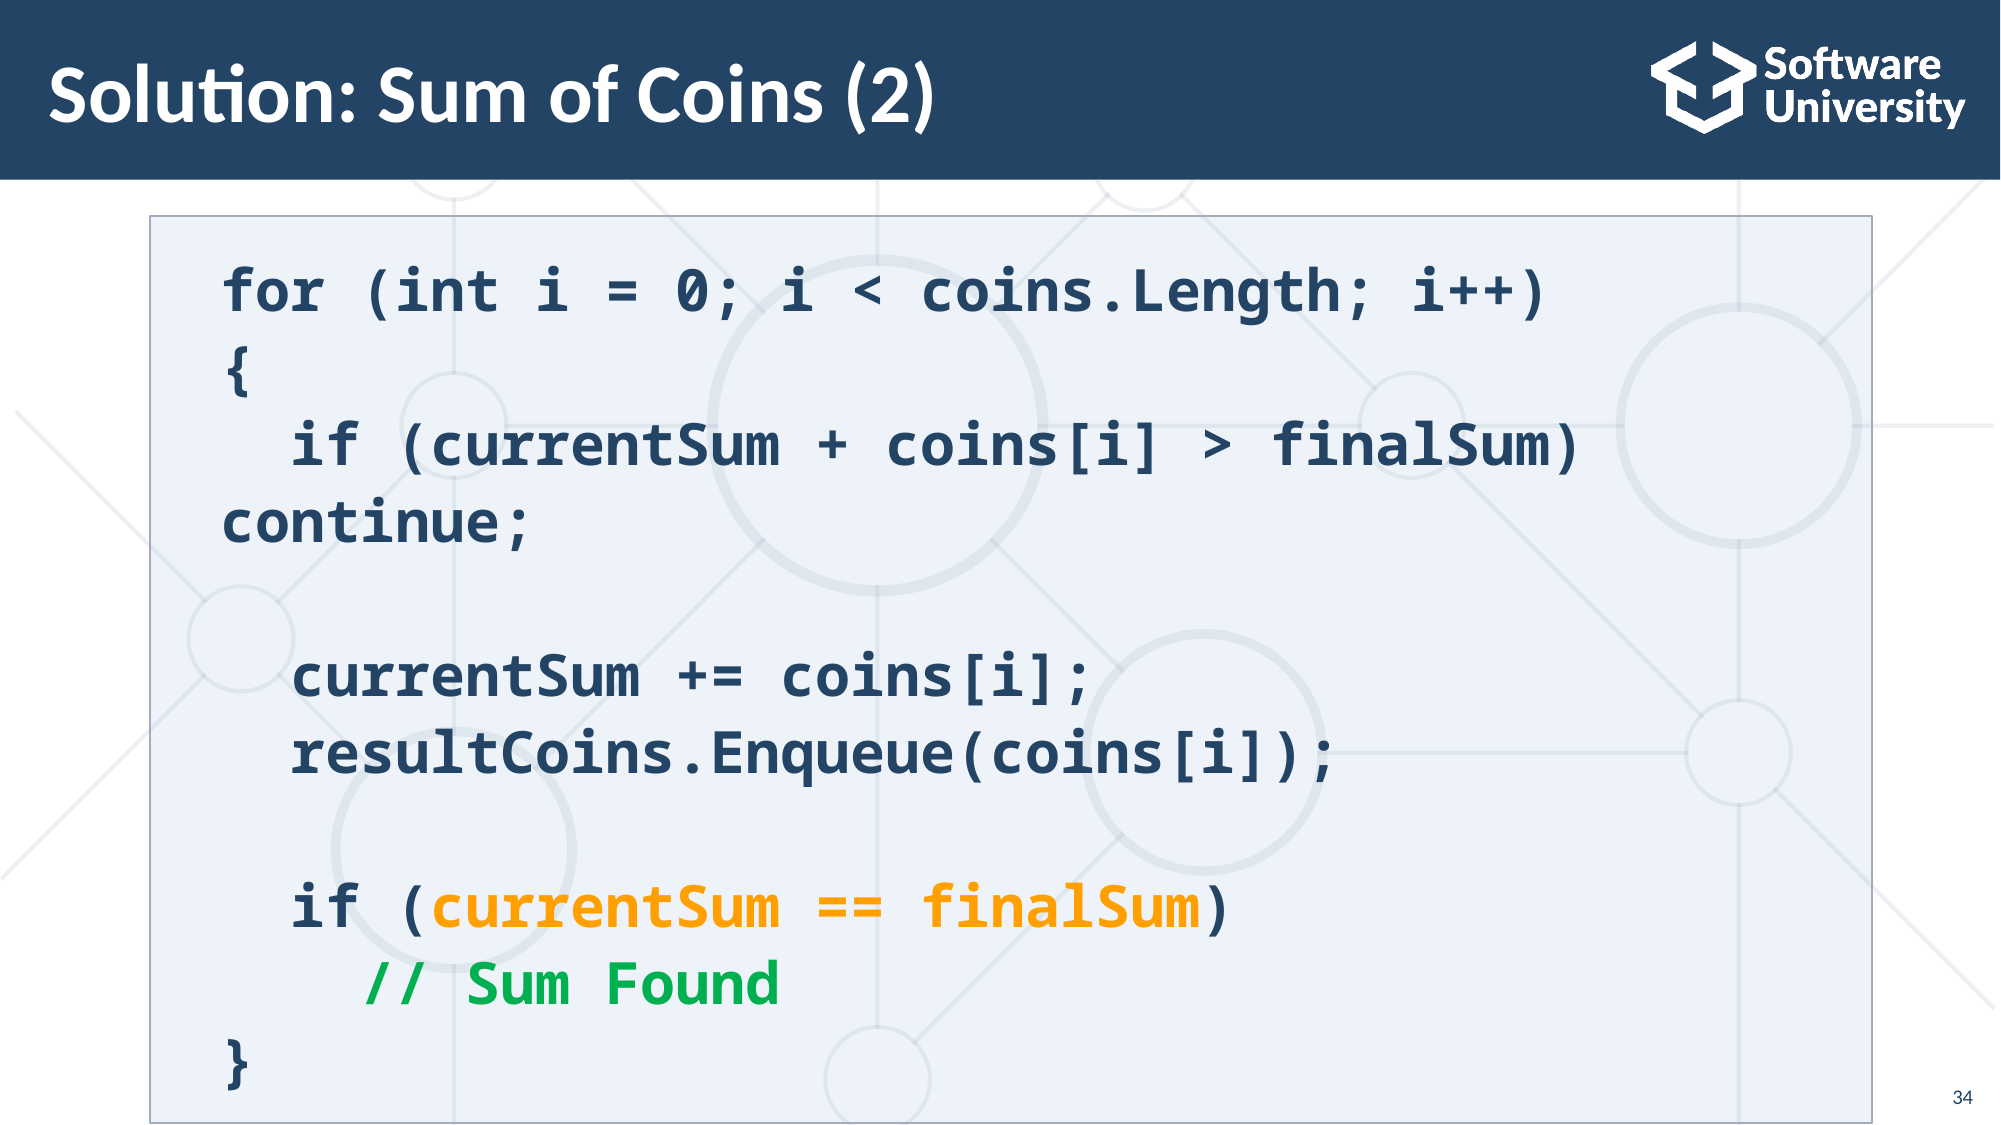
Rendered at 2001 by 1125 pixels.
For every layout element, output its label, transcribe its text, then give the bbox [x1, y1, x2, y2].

text_box for (int i = 0; i < coins.Length; i++) { if (currentSum + coins[i] > finalSum) continue; currentSum += coins[i]; resultCoins.Enqueue(coins[i]); if (currentSum == finalSum) // Sum Found } [149, 216, 1873, 1123]
picture [1651, 41, 1966, 134]
title Solution: Sum of Coins (2) [31, 16, 1625, 162]
slide_number 34 [1927, 1067, 1989, 1117]
